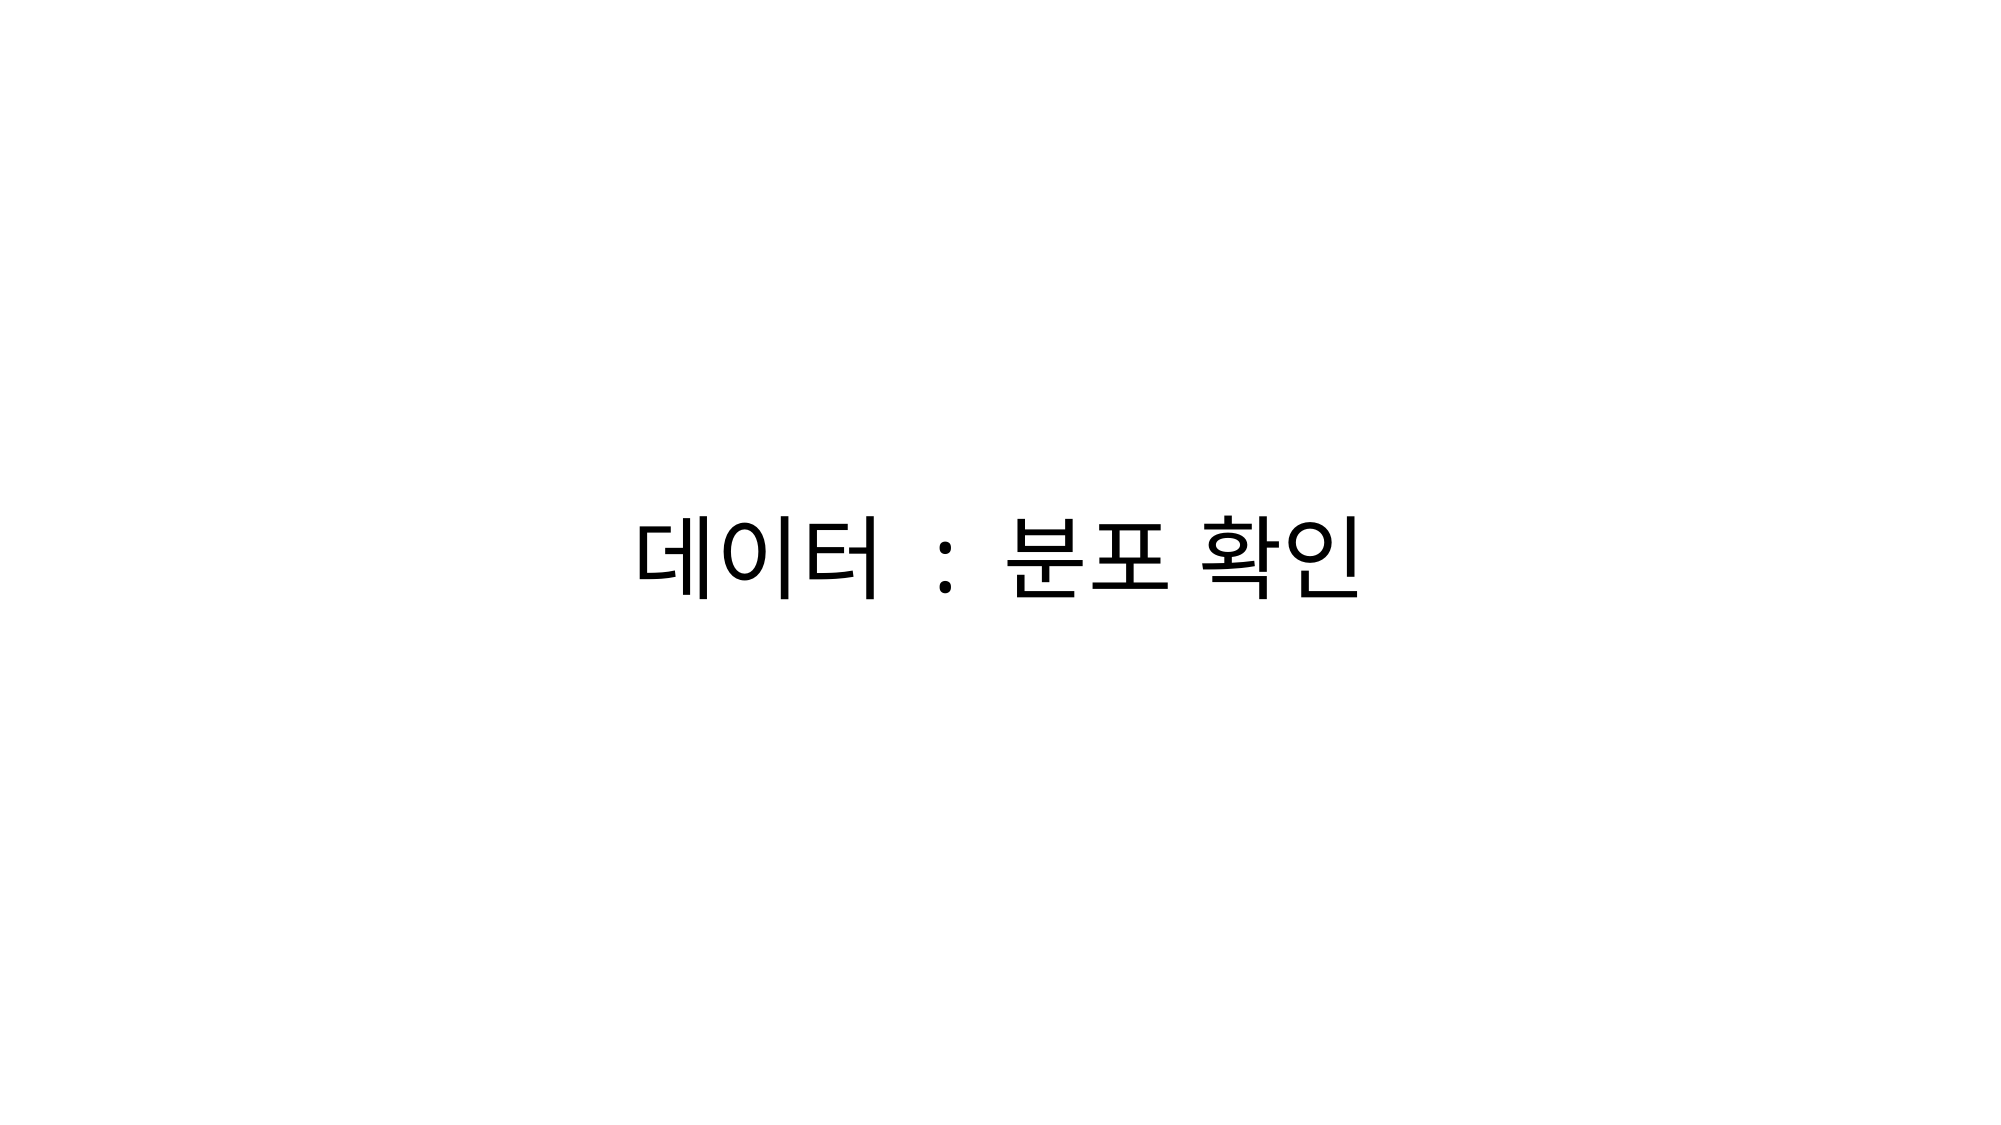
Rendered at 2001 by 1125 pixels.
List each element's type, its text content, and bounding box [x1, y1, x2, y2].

title 데이터 : 분포 확인 [137, 453, 1863, 672]
